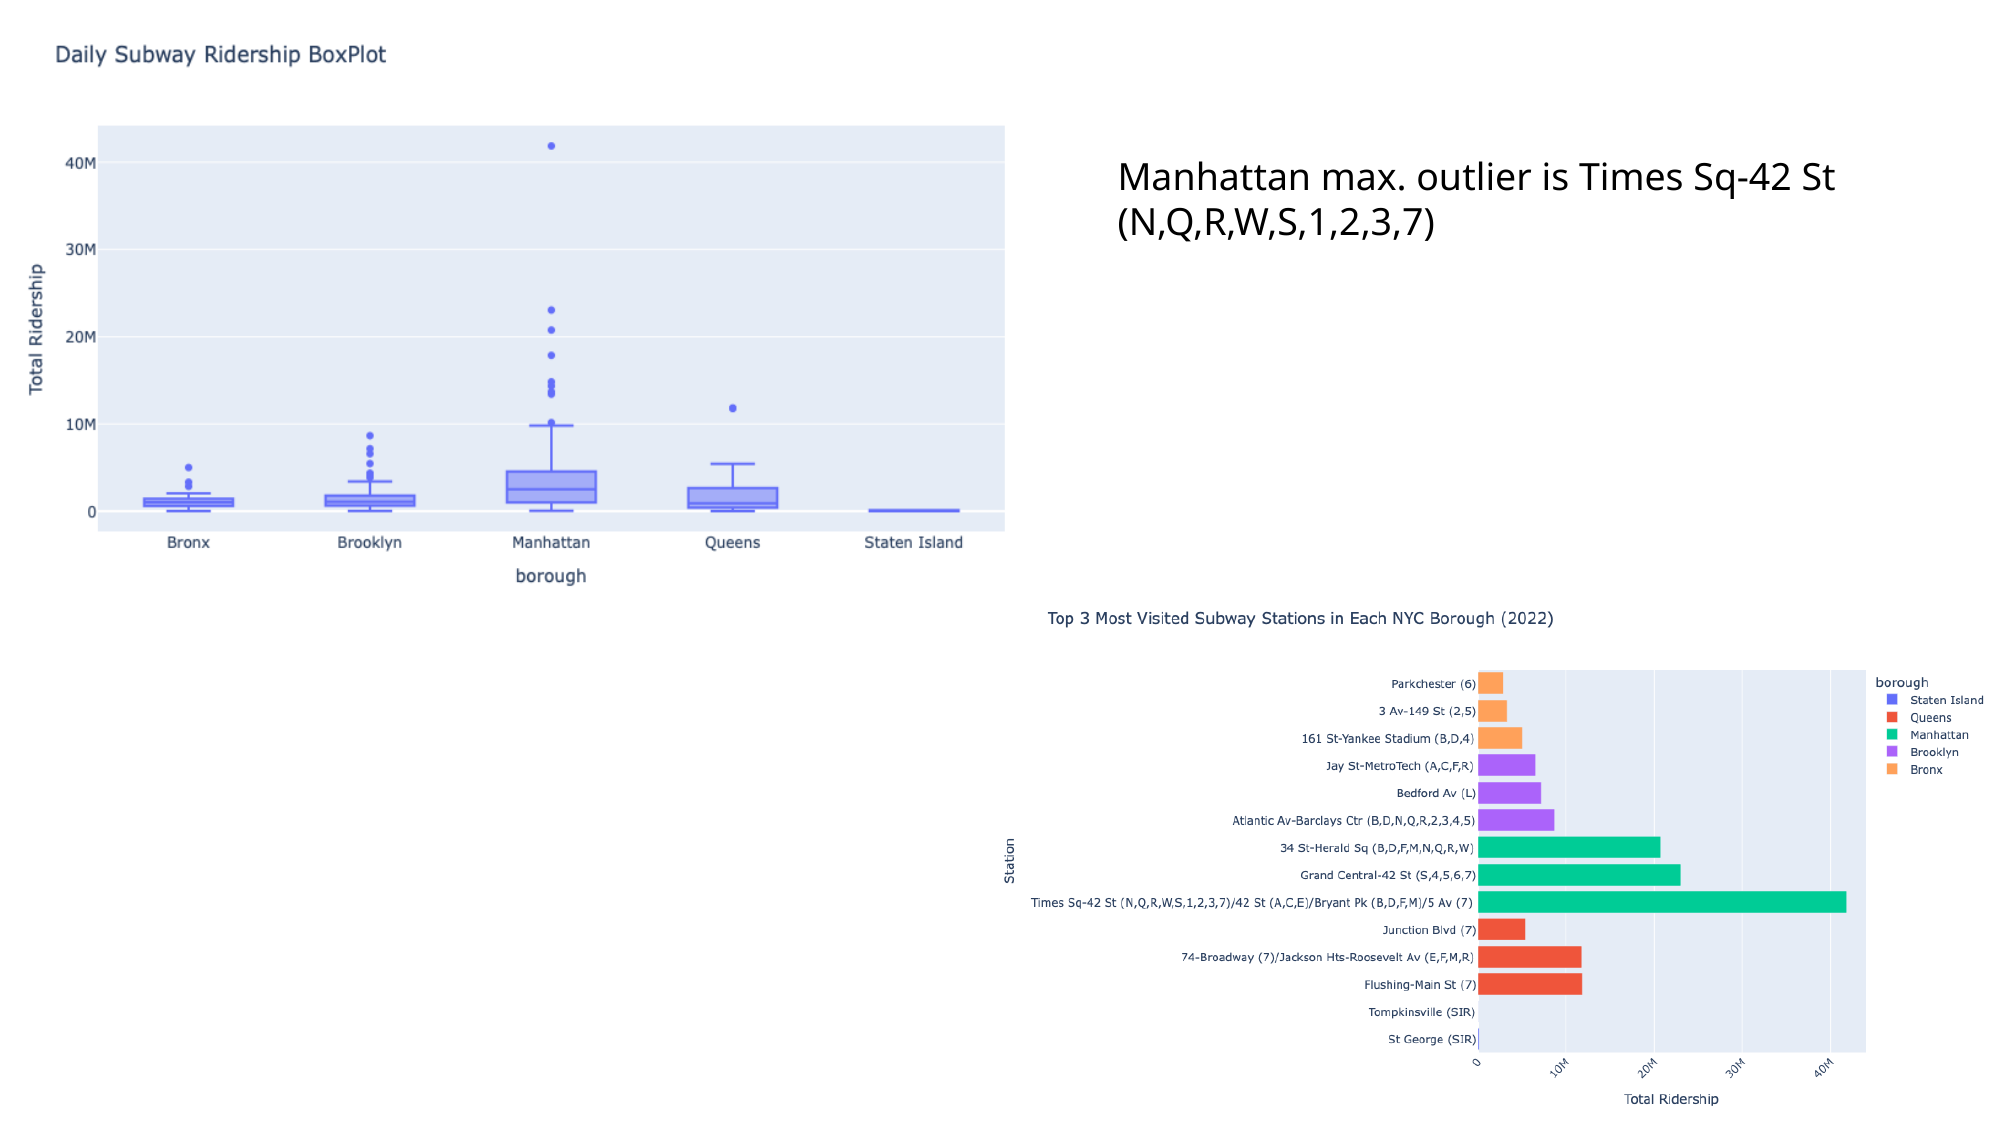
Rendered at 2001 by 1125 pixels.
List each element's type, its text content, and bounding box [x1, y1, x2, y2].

text_box Manhattan max. outlier is Times Sq-42 St (N,Q,R,W,S,1,2,3,7) [1103, 145, 1944, 251]
picture [0, 0, 2000, 1125]
